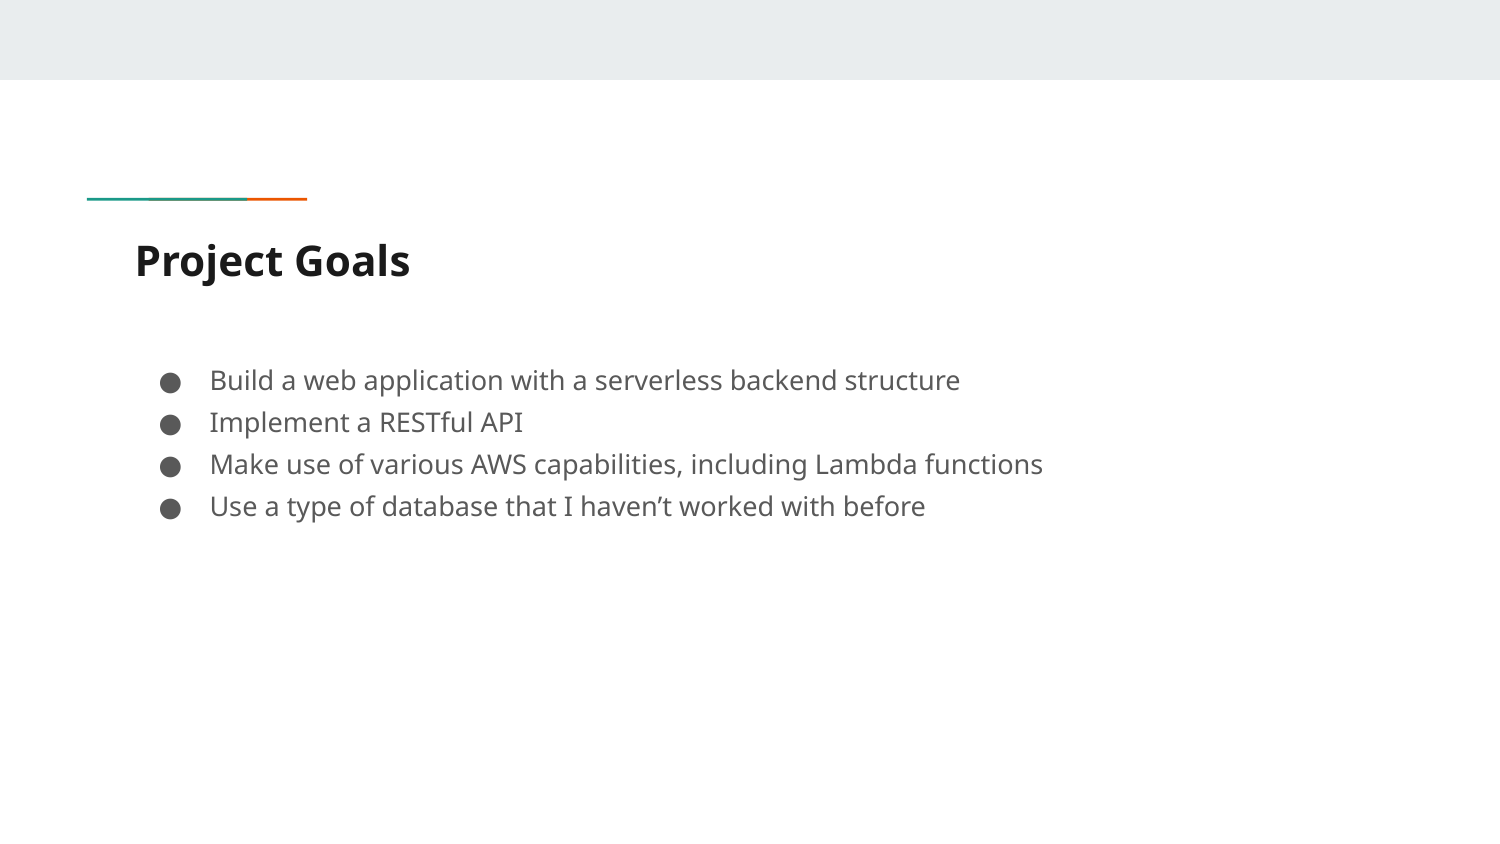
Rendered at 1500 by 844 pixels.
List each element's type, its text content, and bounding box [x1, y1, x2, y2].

text_box Build a web application with a serverless backend structure Implement a RESTful API Make use of various AWS capabilities, including Lambda functions Use a type of database that I haven’t worked with before [119, 341, 1381, 712]
title Project Goals [119, 216, 1381, 305]
